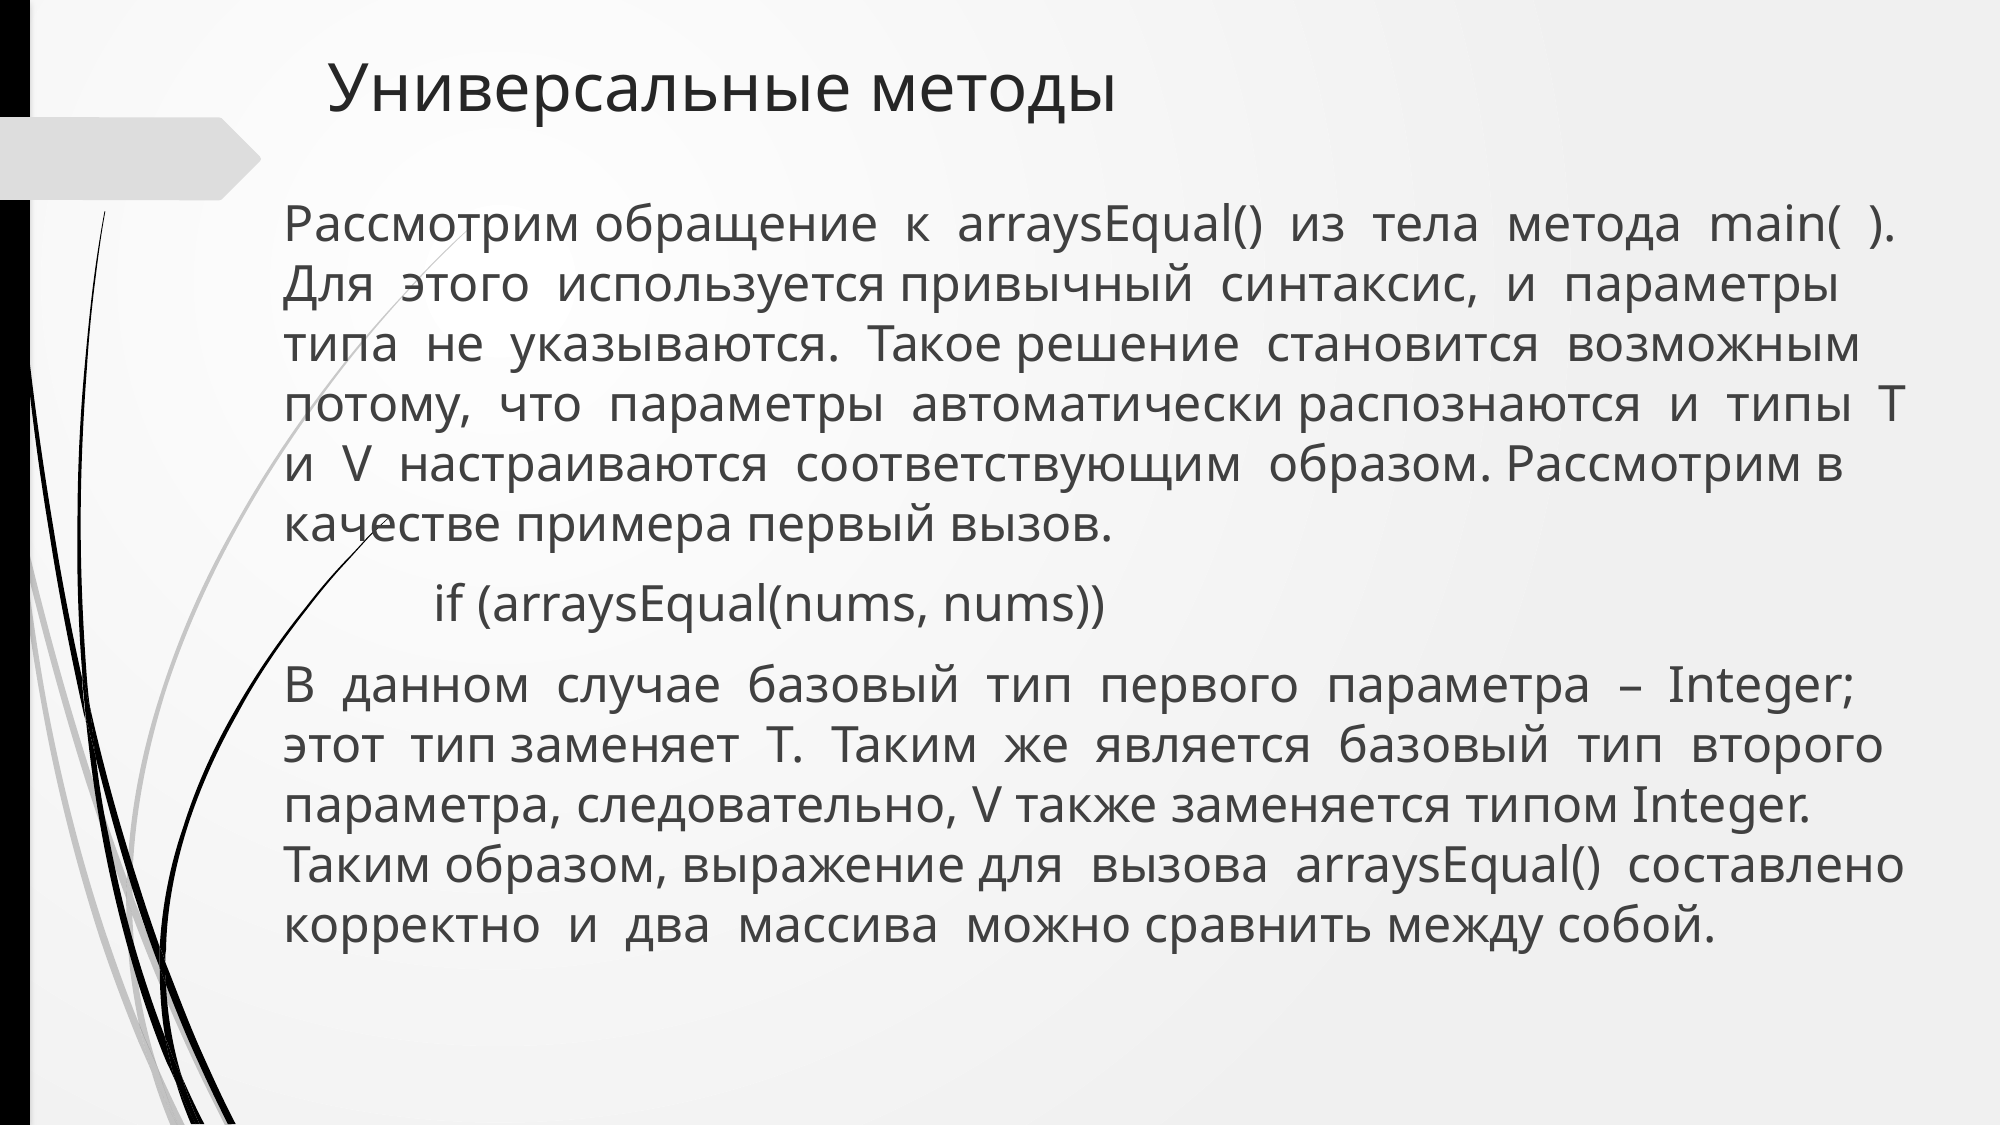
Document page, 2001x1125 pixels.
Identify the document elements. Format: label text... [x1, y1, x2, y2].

list Рассмотрим обращение к arraysEqual() из тела метода main( ). Для этого используется привычный синтаксис, и параметры типа не указываются. Такое решение становится возможным потому, что параметры автоматически распознаются и типы Т и V настраиваются соответствующим образом. Рассмотрим в качестве примера первый вызов. if (arraysEqual(nums, nums)) В данном случае базовый тип первого параметра – Integer; этот тип заменяет Т. Таким же является базовый тип второго параметра, следовательно, V также заменяется типом Integer. Таким образом, выражение для вызова arraysEqual() составлено корректно и два массива можно сравнить между собой. [268, 183, 1950, 1125]
title Универсальные методы [312, 36, 1806, 141]
